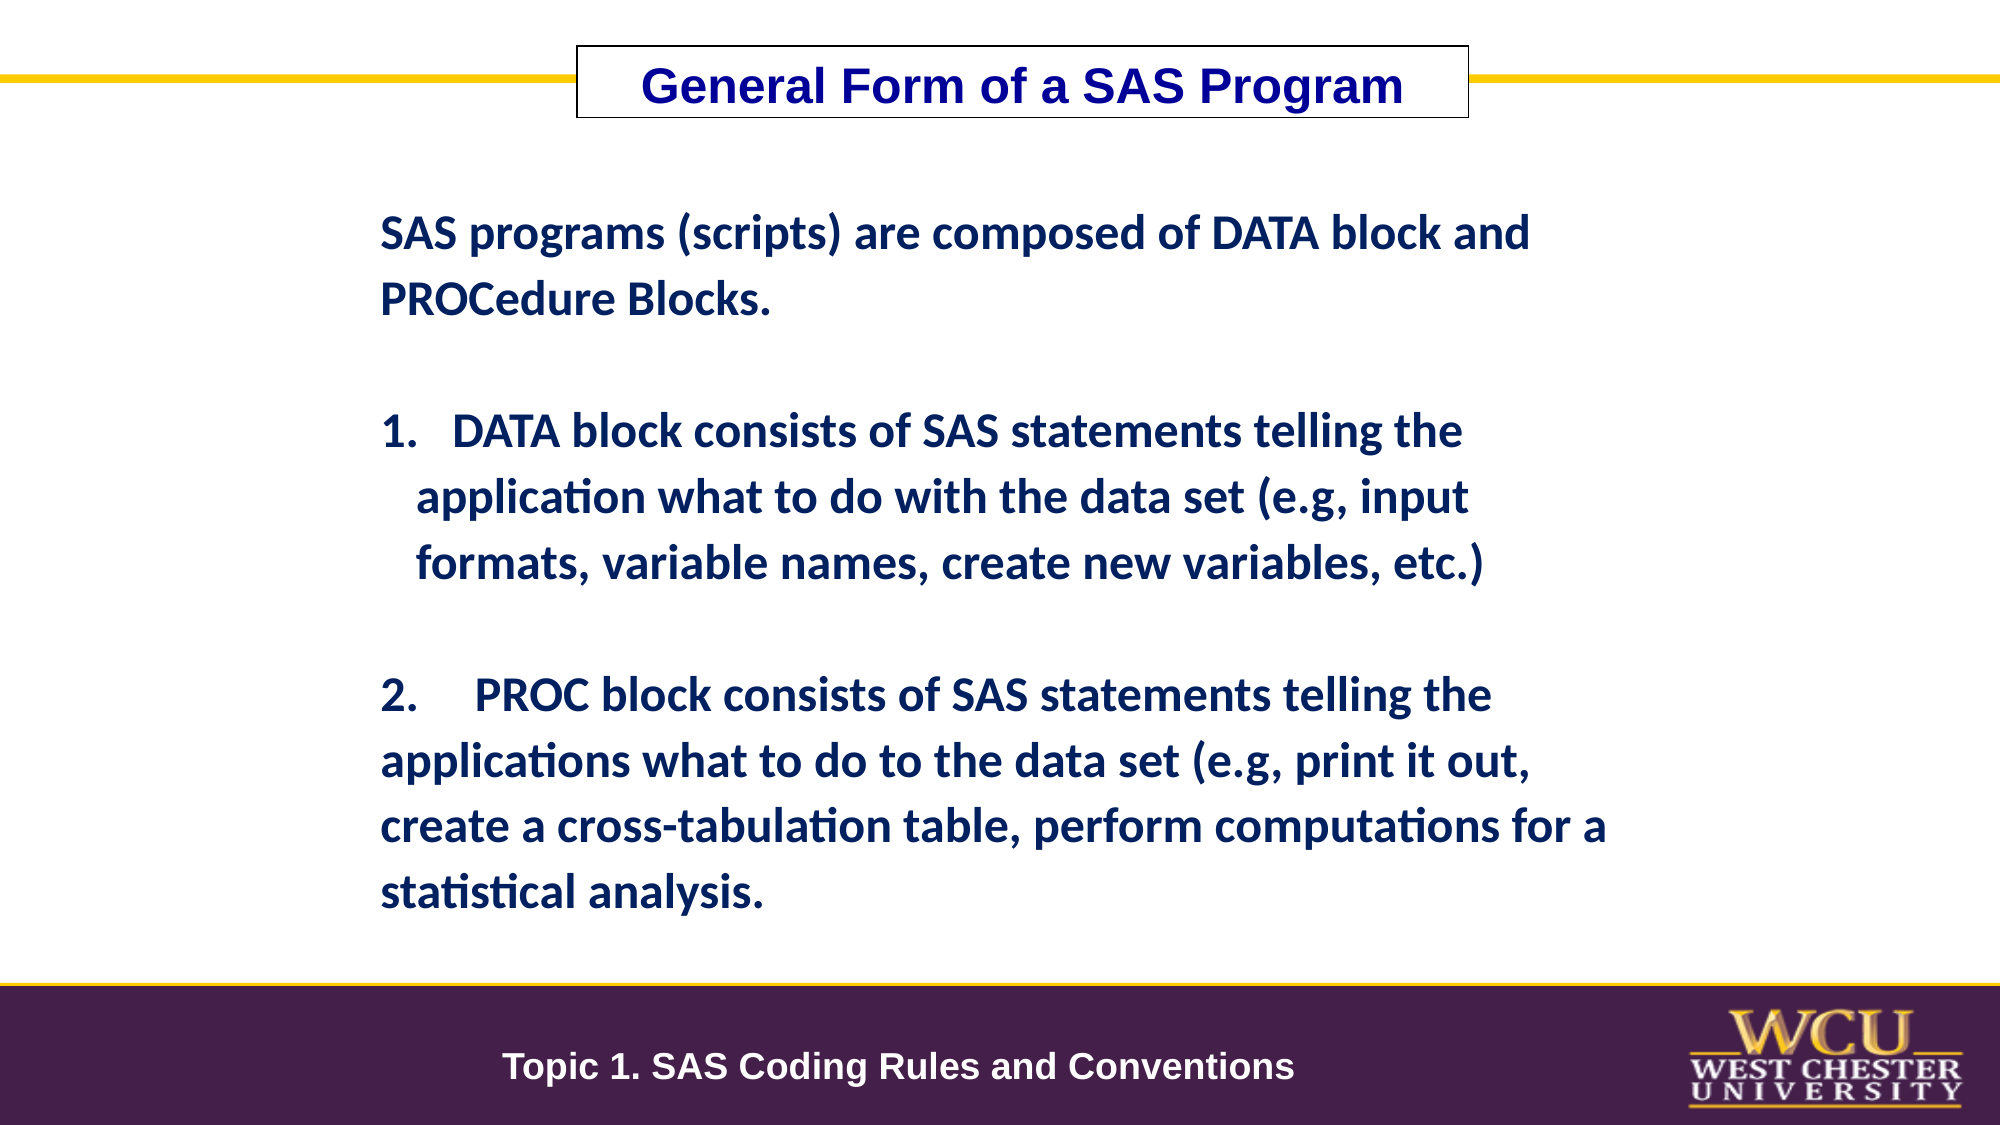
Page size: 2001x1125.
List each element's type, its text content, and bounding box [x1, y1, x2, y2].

text_box SAS programs (scripts) are composed of DATA block and PROCedure Blocks. DATA block consists of SAS statements telling the application what to do with the data set (e.g, input formats, variable names, create new variables, etc.) 2. PROC block consists of SAS statements telling the applications what to do to the data set (e.g, print it out, create a cross-tabulation table, perform computations for a statistical analysis. [365, 185, 1656, 927]
text_box General Form of a SAS Program [577, 45, 1469, 118]
picture [0, 986, 2000, 1125]
